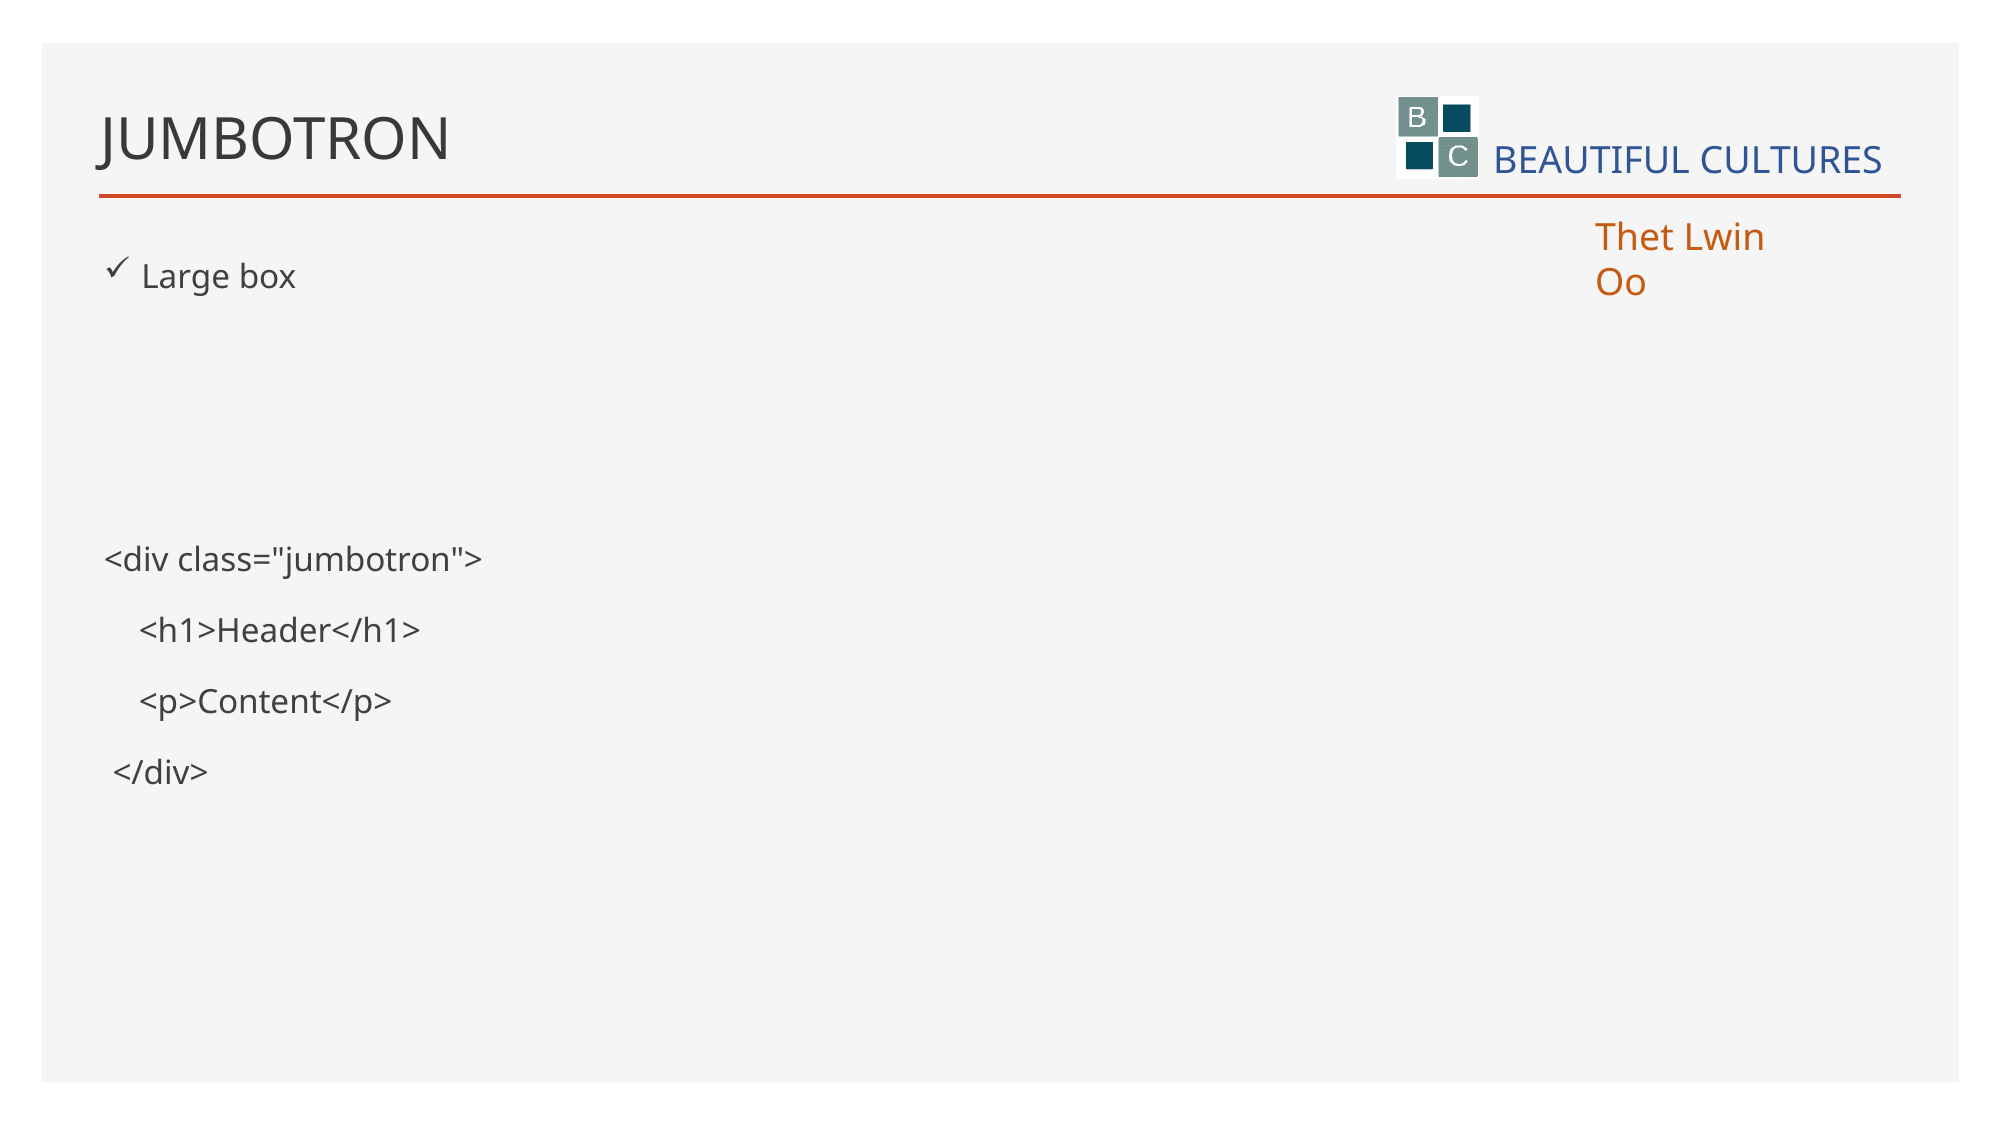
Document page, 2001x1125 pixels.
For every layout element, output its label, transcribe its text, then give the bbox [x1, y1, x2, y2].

text_box Thet Lwin Oo [1580, 205, 1833, 311]
title JUMBOTRON [85, 73, 1214, 179]
picture [1396, 96, 1479, 179]
text_box Large box <div class="jumbotron"> <h1>Header</h1> <p>Content</p> </div> [88, 250, 1898, 886]
text_box BEAUTIFUL CULTURES [1478, 128, 1898, 188]
